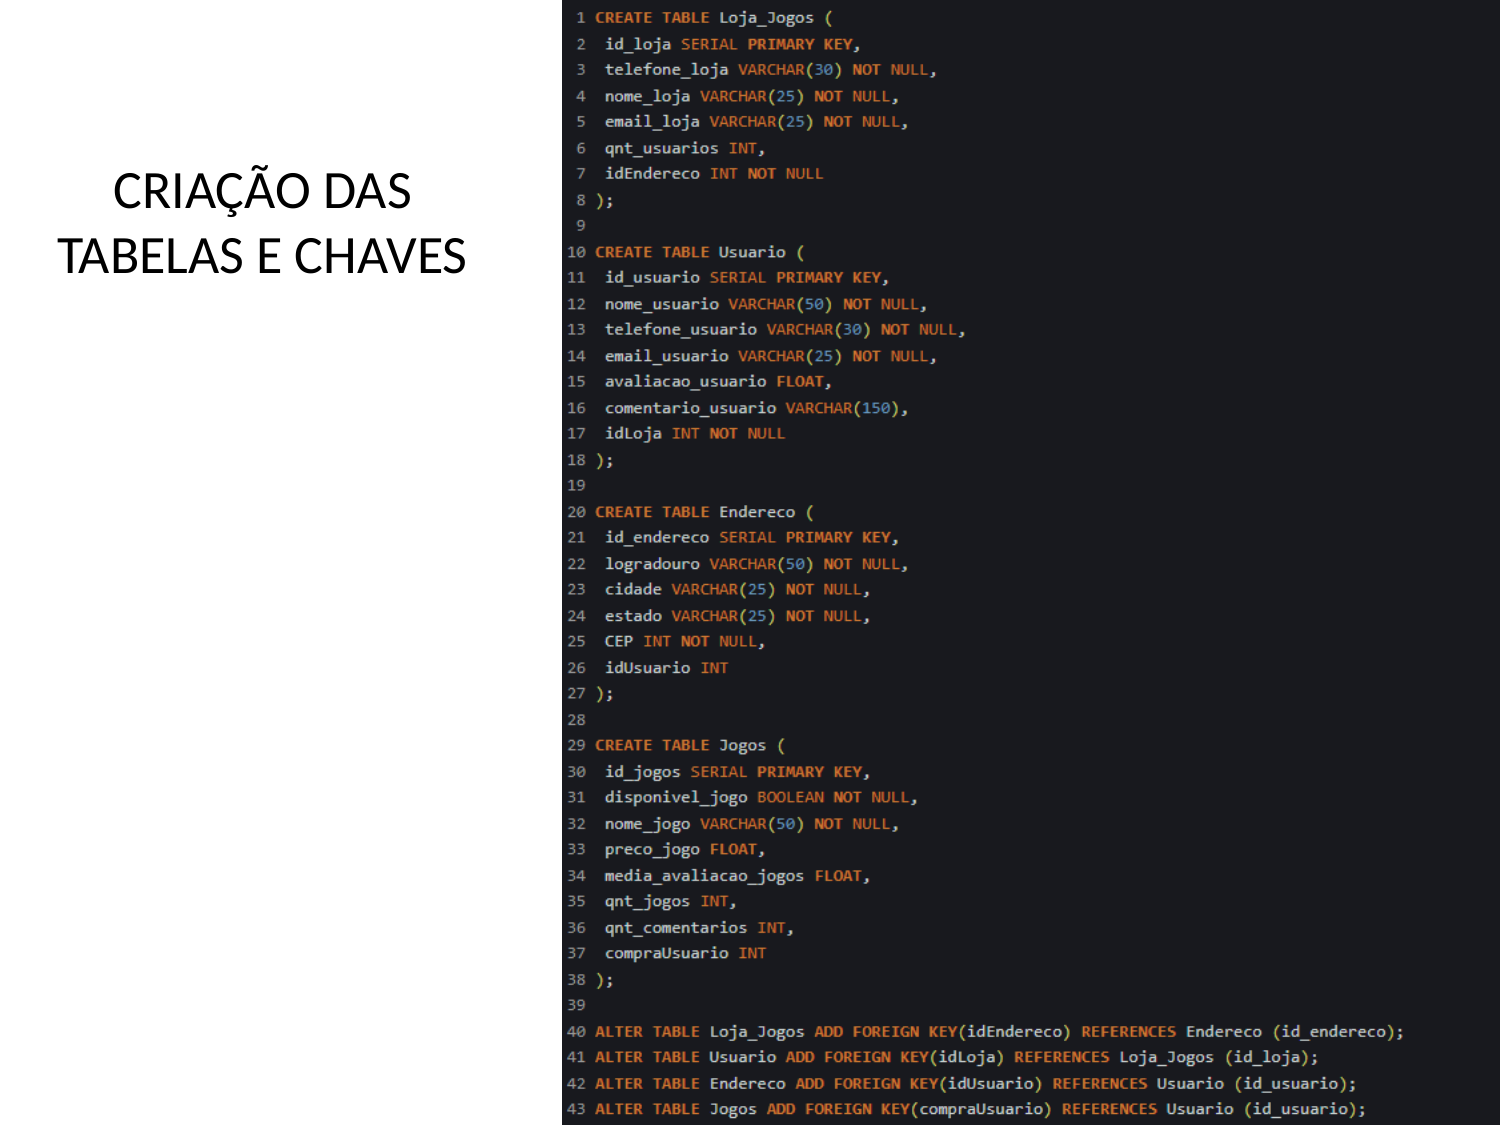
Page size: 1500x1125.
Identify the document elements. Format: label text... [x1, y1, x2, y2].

picture [562, 0, 1500, 1125]
title CRIAÇÃO DAS TABELAS E CHAVES [41, 125, 484, 313]
